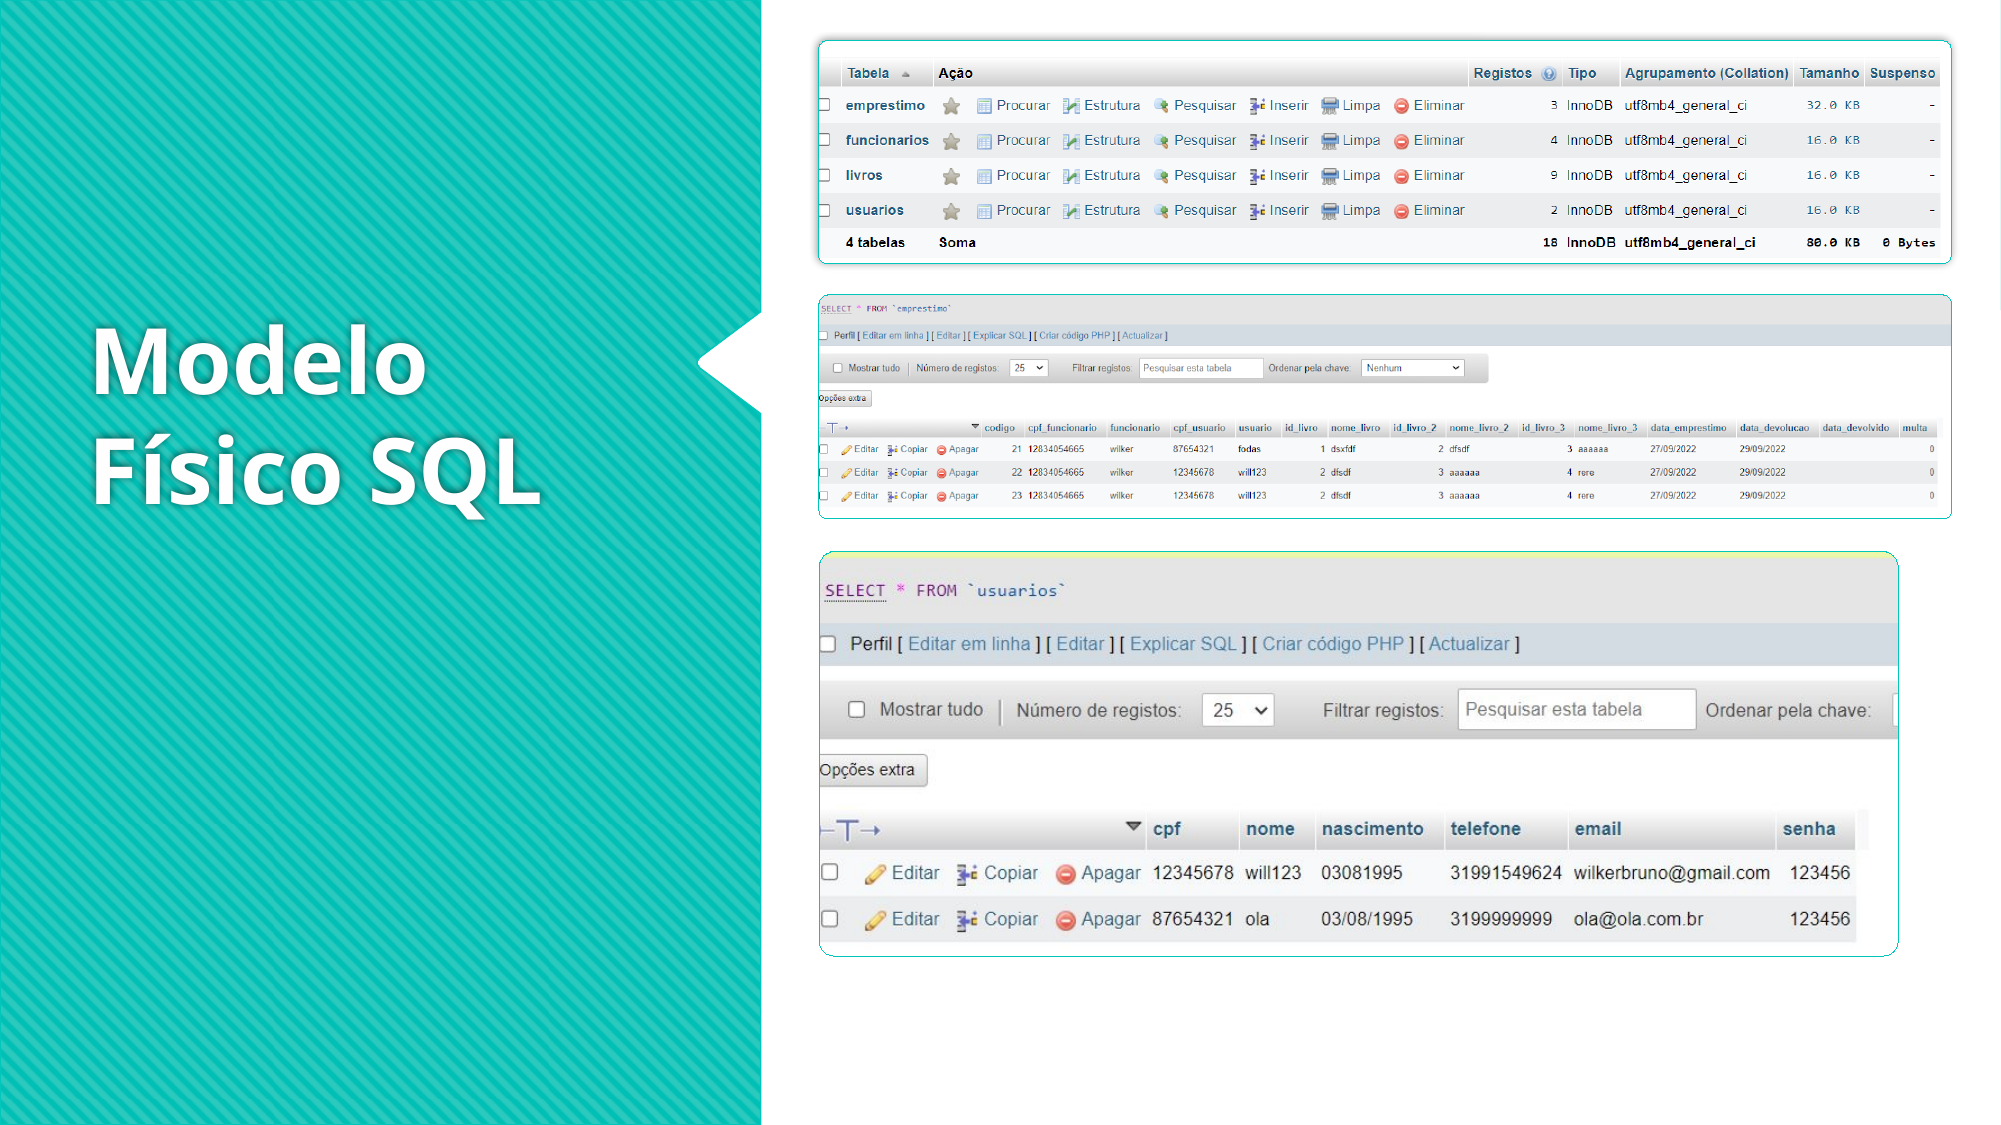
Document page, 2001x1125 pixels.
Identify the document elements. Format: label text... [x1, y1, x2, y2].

text_box [698, 0, 2000, 1125]
title Modelo Físico SQL [74, 295, 639, 992]
text_box [0, 0, 762, 1125]
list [818, 40, 1952, 264]
picture [818, 294, 1953, 520]
picture [818, 551, 1899, 957]
